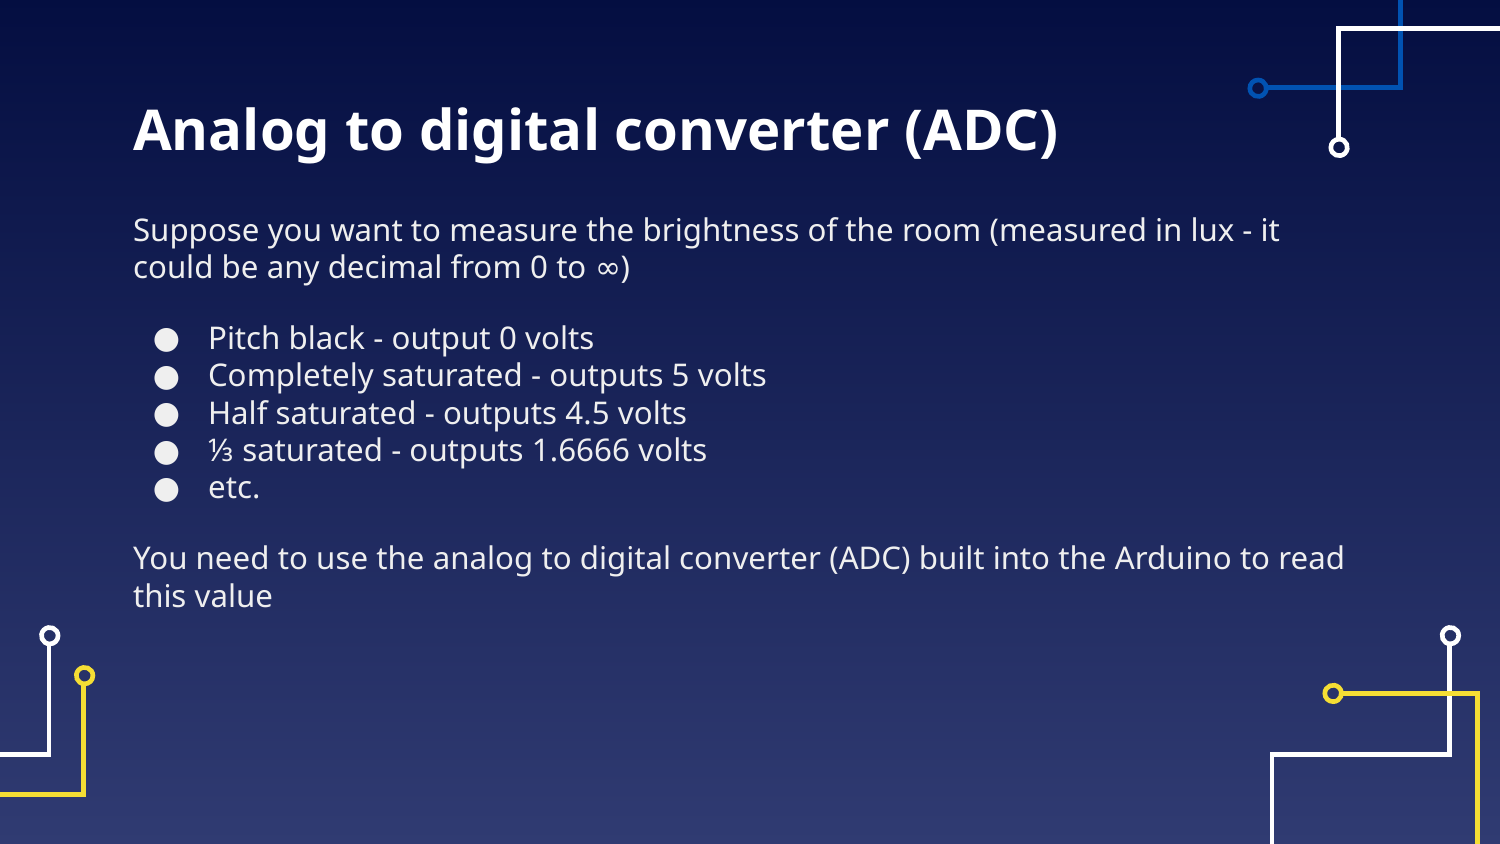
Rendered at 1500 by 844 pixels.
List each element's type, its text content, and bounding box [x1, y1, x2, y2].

title Analog to digital converter (ADC) [118, 88, 1382, 167]
list Suppose you want to measure the brightness of the room (measured in lux - it could be any decimal from 0 to ∞) Pitch black - output 0 volts Completely saturated - outputs 5 volts Half saturated - outputs 4.5 volts ⅓ saturated - outputs 1.6666 volts etc. You need to use the analog to digital converter (ADC) built into the Arduino to read this value [118, 194, 1382, 756]
